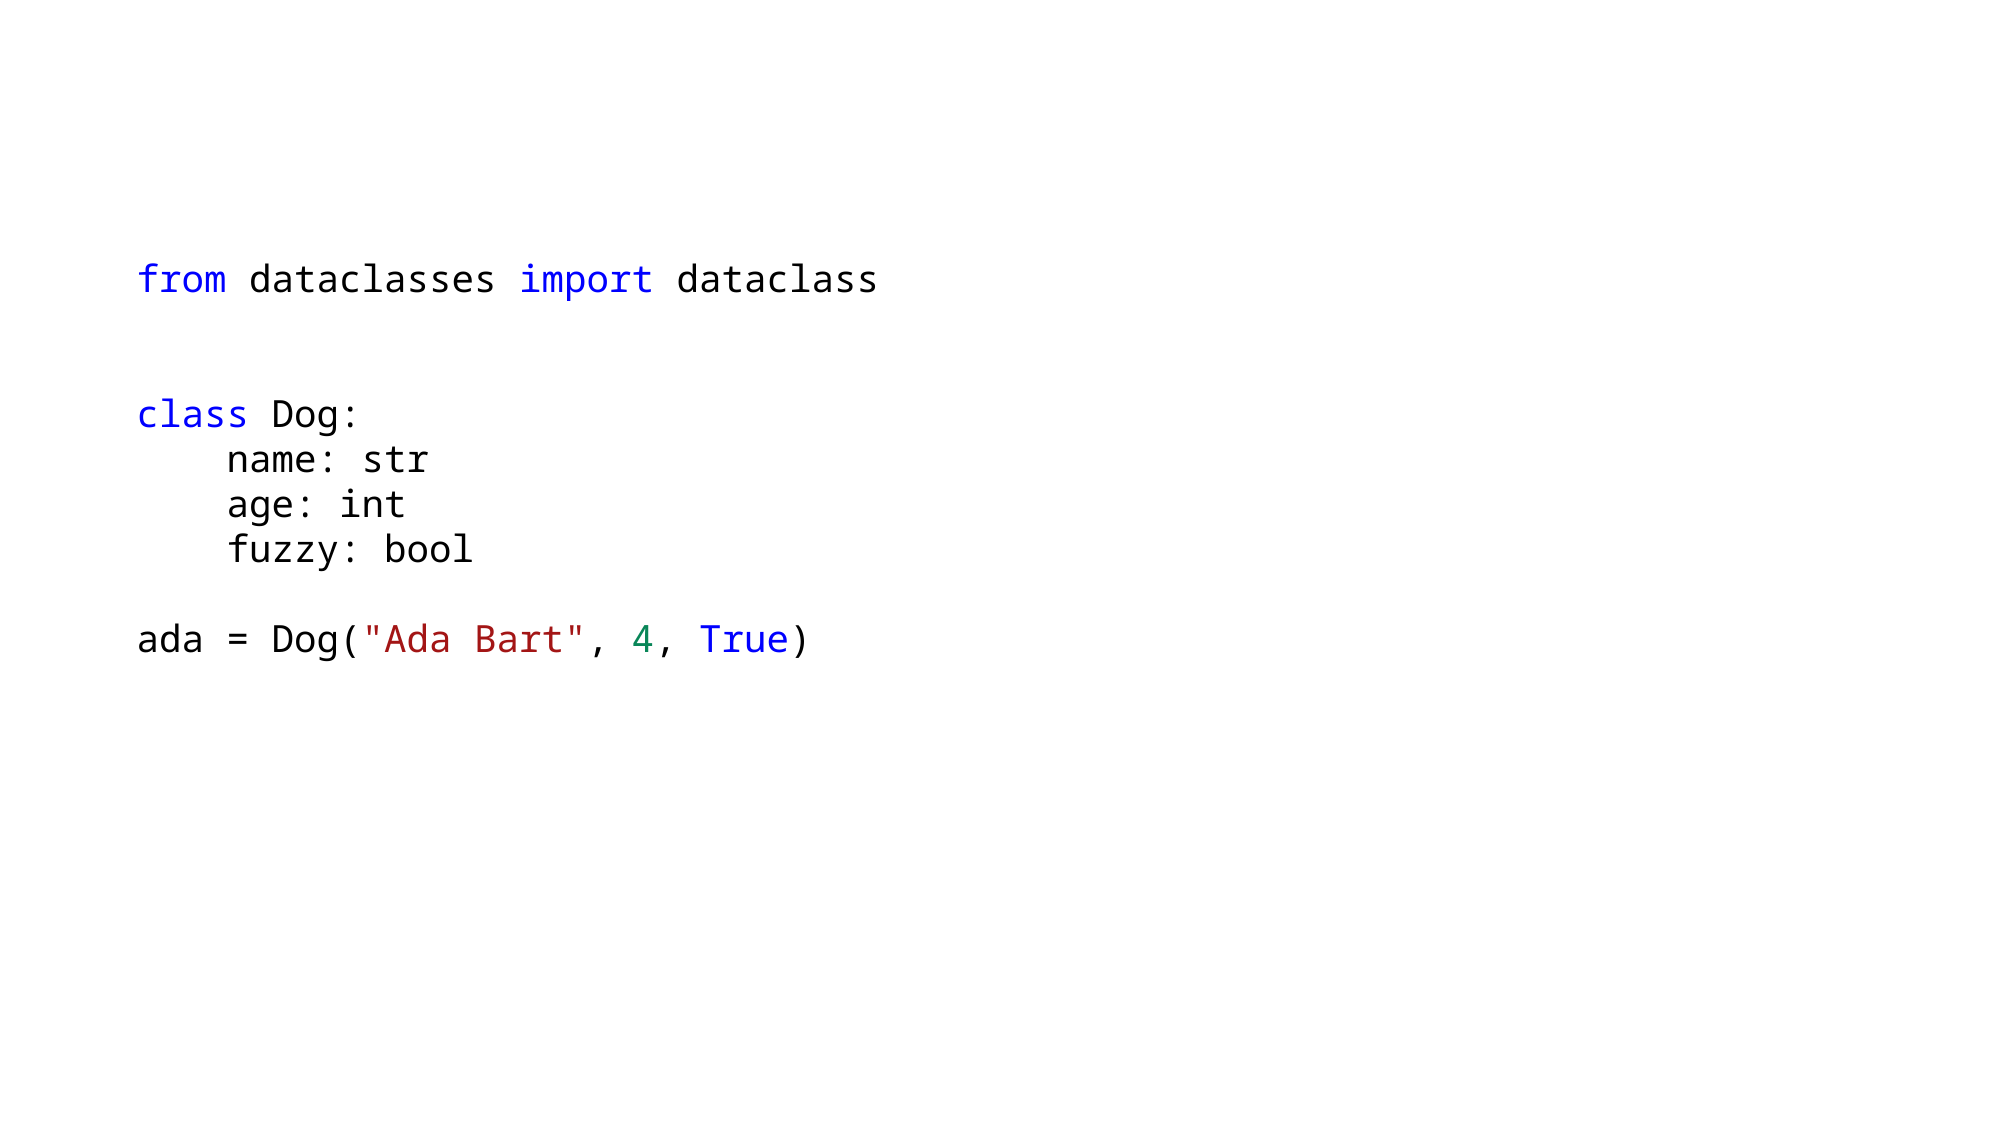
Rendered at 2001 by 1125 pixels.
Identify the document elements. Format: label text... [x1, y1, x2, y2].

text_box from dataclasses import dataclass class Dog: name: str age: int fuzzy: bool ada = Dog("Ada Bart", 4, True) [121, 247, 1123, 668]
